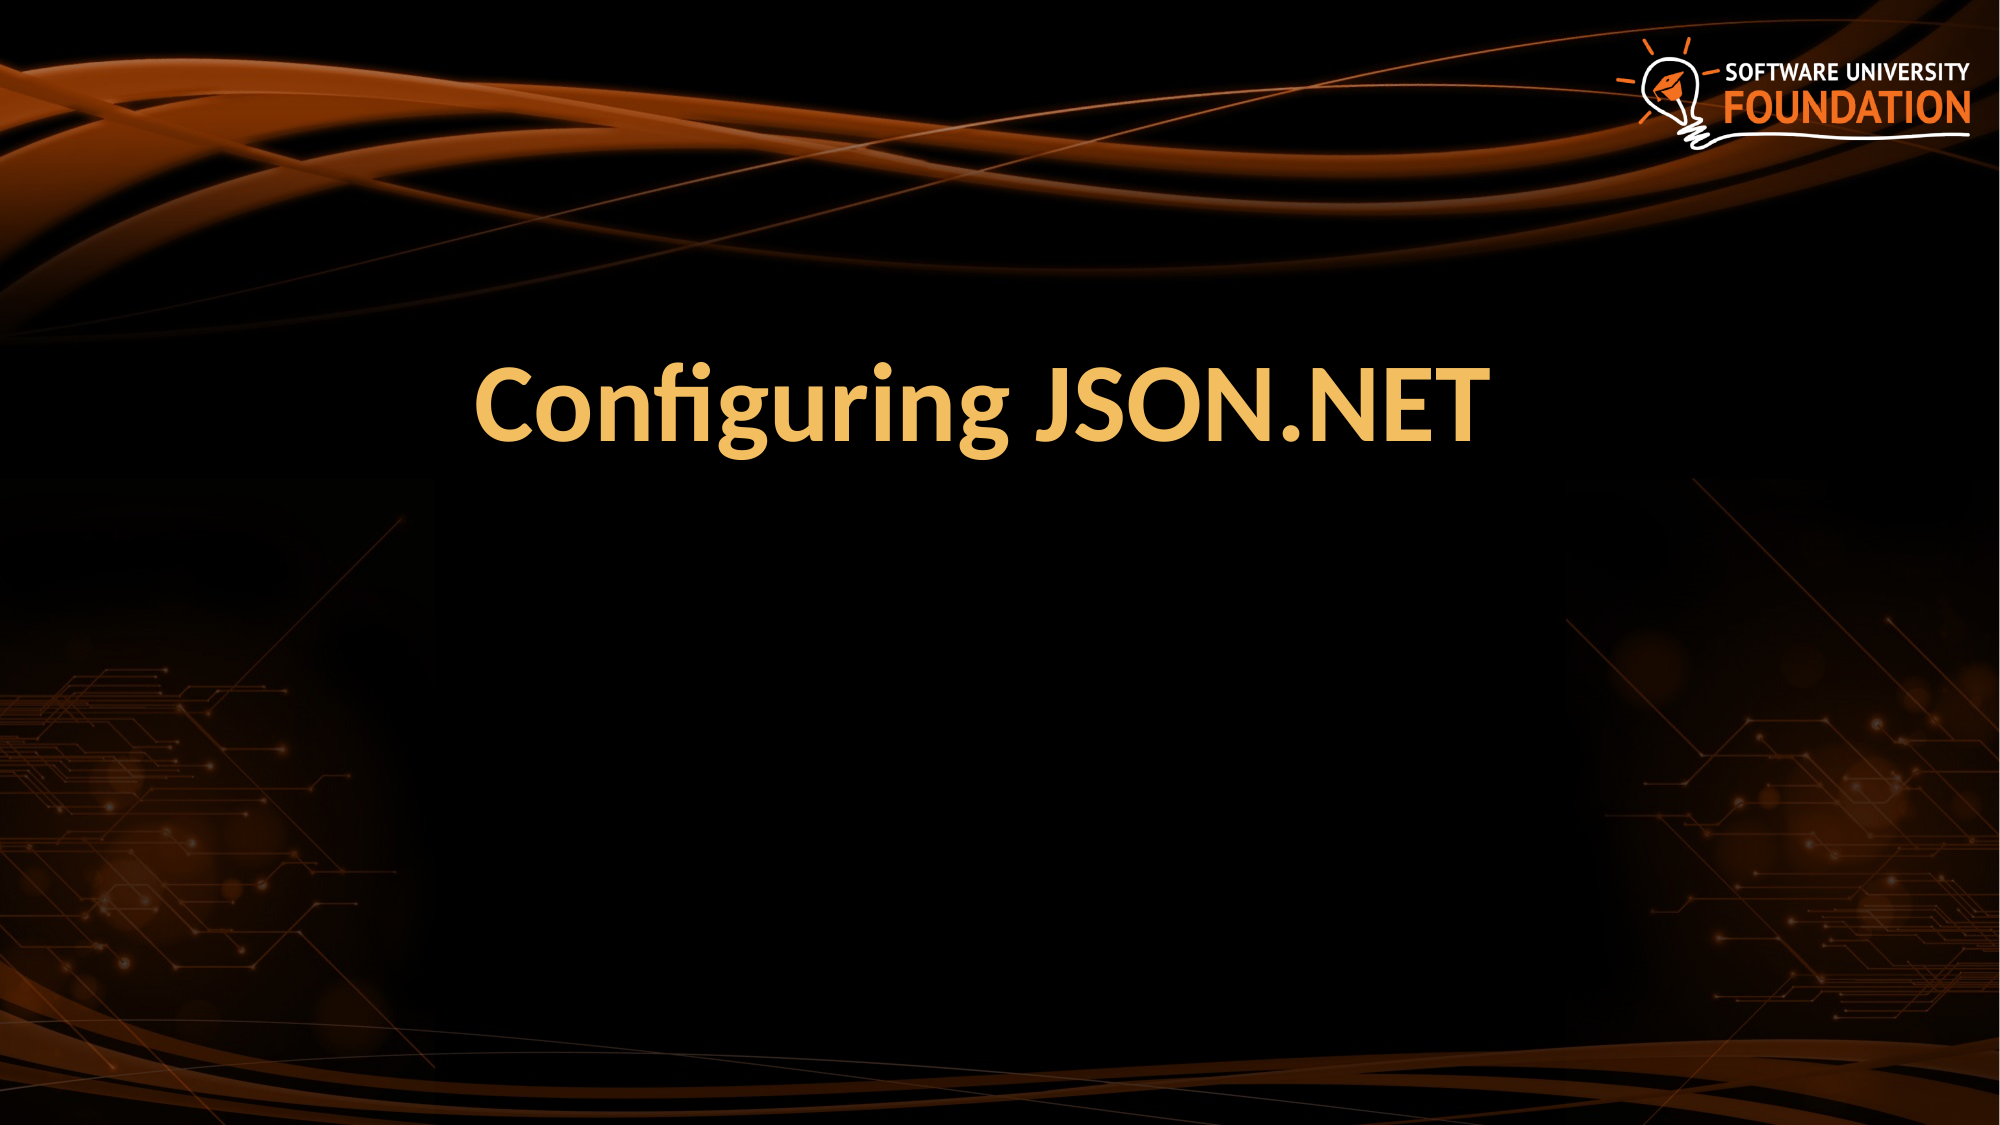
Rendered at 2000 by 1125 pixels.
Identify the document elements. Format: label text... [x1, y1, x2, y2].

title Configuring JSON.NET [249, 337, 1716, 473]
picture [0, 0, 2000, 1125]
